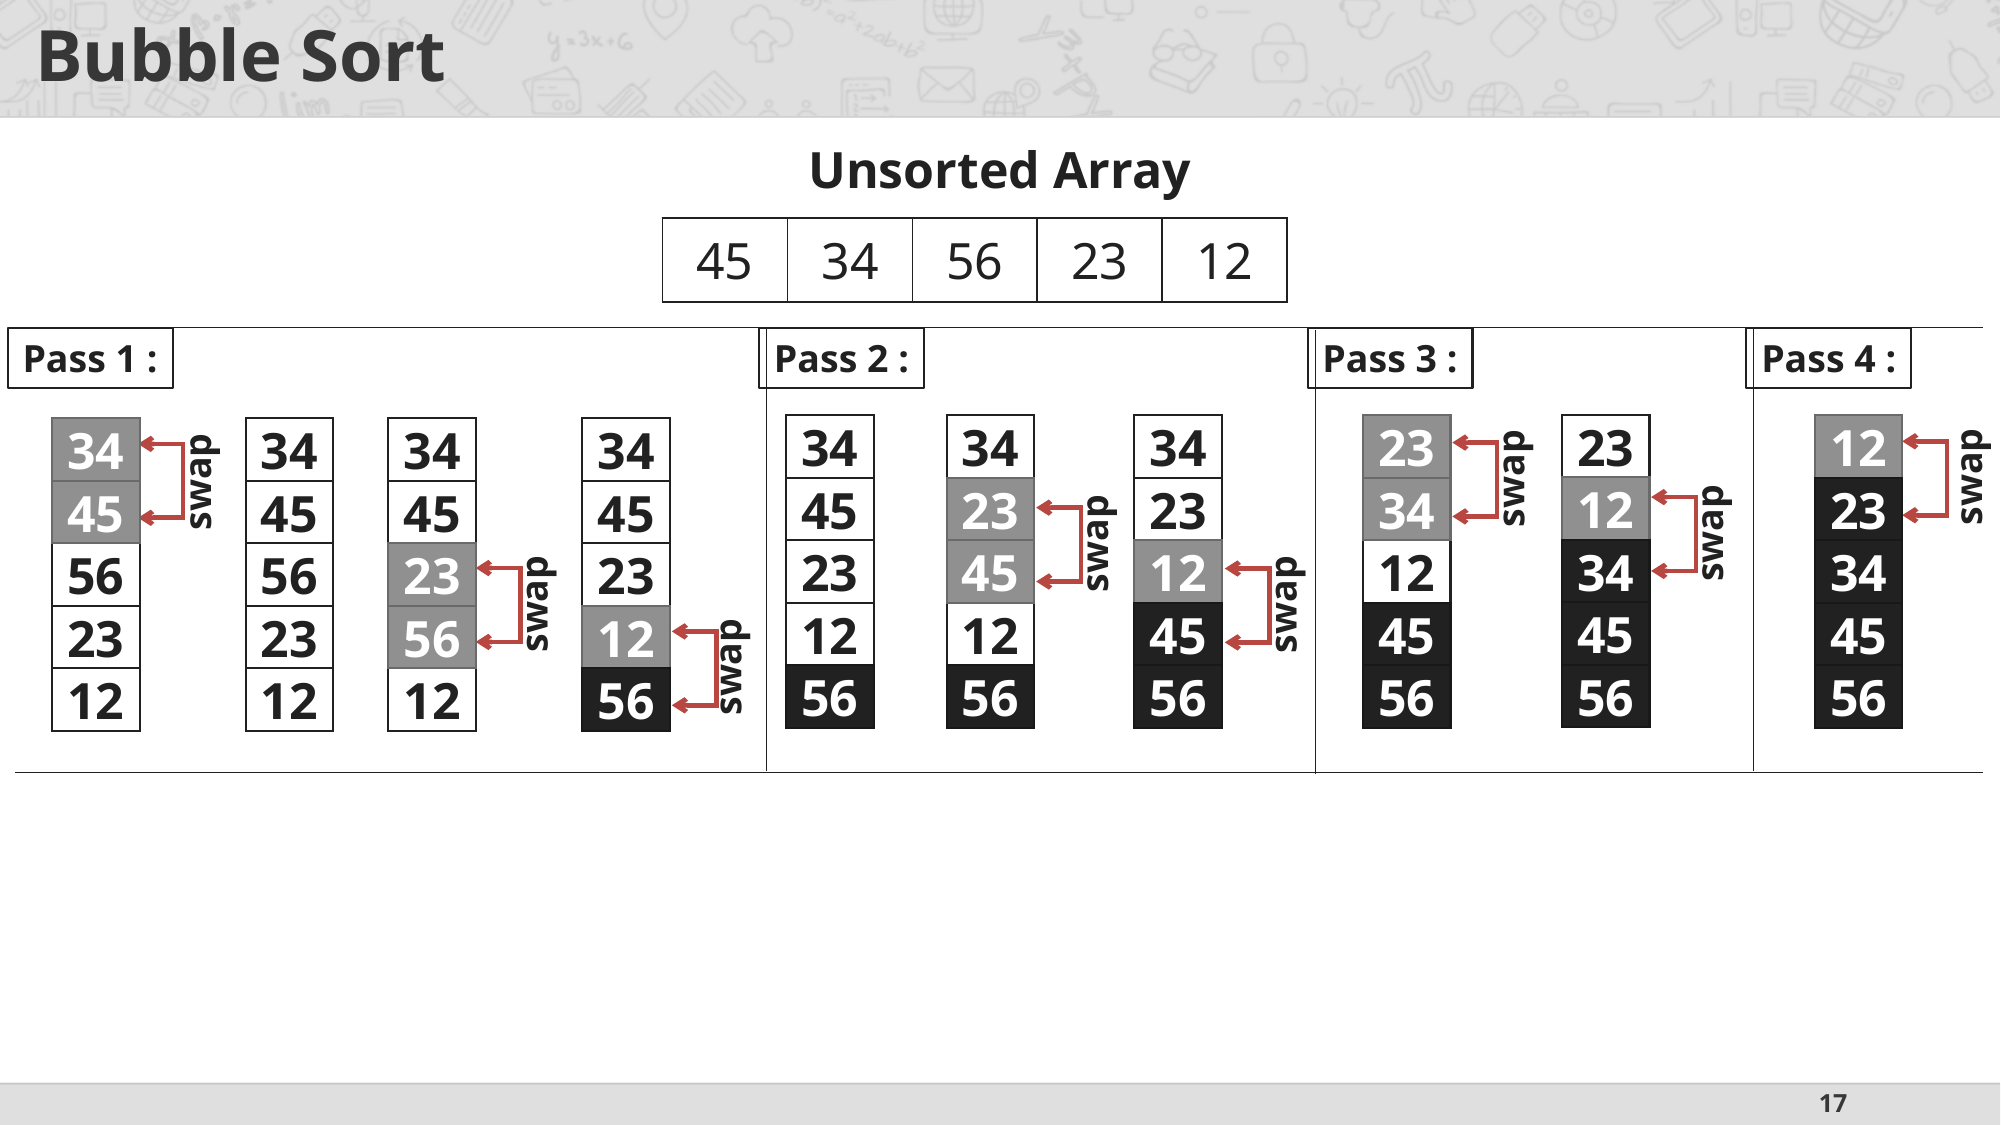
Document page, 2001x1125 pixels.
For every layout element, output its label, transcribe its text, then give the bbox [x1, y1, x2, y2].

text_box [1224, 561, 1251, 650]
text_box 56 [1362, 664, 1452, 729]
table_header 34 [788, 219, 912, 301]
table_header 56 [913, 219, 1036, 301]
text_box 23 [387, 542, 477, 605]
text_box Pass 1 : [7, 327, 173, 388]
text_box 34 [1561, 539, 1651, 603]
table_header 12 [1163, 219, 1286, 301]
text_box 23 [1561, 414, 1651, 476]
text_box 45 [1561, 603, 1651, 664]
text_box Pass 2 : [767, 328, 925, 388]
text_box 12 [946, 604, 1035, 664]
text_box 34 [387, 417, 477, 480]
text_box 23 [1133, 477, 1223, 539]
text_box 12 [245, 667, 334, 732]
text_box 34 [946, 414, 1035, 477]
text_box [477, 560, 502, 650]
text_box swap [1678, 486, 1753, 580]
text_box 45 [785, 477, 875, 539]
text_box swap [1479, 432, 1556, 525]
text_box 56 [1814, 664, 1903, 729]
text_box 45 [1362, 602, 1452, 664]
text_box [141, 436, 166, 526]
text_box 56 [1561, 664, 1651, 728]
text_box 23 [51, 605, 141, 667]
text_box 45 [946, 539, 1035, 604]
text_box 12 [785, 602, 875, 664]
text_box swap [1316, 558, 1328, 651]
title Bubble Sort [0, 0, 2000, 117]
text_box 12 [1561, 476, 1651, 539]
text_box Pass 4 : [1754, 328, 1912, 388]
text_box 56 [581, 667, 671, 732]
text_box Pass 3 : [1307, 328, 1473, 388]
text_box 12 [1133, 539, 1223, 602]
text_box 23 [1362, 414, 1452, 477]
text_box [671, 624, 696, 713]
text_box swap [166, 435, 243, 529]
text_box 34 [1362, 477, 1452, 541]
text_box [1452, 435, 1479, 524]
text_box 56 [245, 542, 334, 605]
text_box 45 [1133, 602, 1223, 666]
text_box 23 [581, 542, 671, 605]
text_box swap [502, 557, 579, 651]
text_box 56 [387, 605, 477, 669]
text_box Unsorted Array [793, 130, 1207, 206]
text_box 34 [1133, 414, 1223, 477]
text_box 34 [245, 417, 334, 480]
text_box 12 [387, 669, 477, 732]
text_box 23 [785, 539, 875, 602]
text_box swap [1251, 558, 1315, 651]
text_box 23 [946, 477, 1035, 539]
text_box 56 [785, 664, 875, 729]
text_box 45 [387, 480, 477, 542]
text_box 23 [245, 605, 334, 667]
text_box swap [767, 620, 773, 714]
text_box [1036, 500, 1063, 589]
text_box 12 [581, 605, 671, 667]
text_box [1903, 434, 1937, 523]
text_box swap [696, 620, 766, 714]
text_box 56 [1133, 666, 1223, 729]
text_box 56 [51, 544, 141, 605]
text_box 45 [1814, 602, 1903, 664]
text_box swap [1063, 497, 1139, 591]
text_box 12 [1814, 414, 1903, 477]
text_box 56 [946, 664, 1035, 729]
text_box Pass 4 : [1746, 328, 1753, 388]
text_box Pass 2 : [759, 328, 766, 388]
text_box 34 [581, 417, 671, 480]
text_box 23 [1814, 477, 1903, 541]
text_box 12 [1362, 541, 1452, 602]
text_box swap [1937, 430, 2000, 524]
text_box 34 [785, 414, 875, 477]
text_box 34 [1814, 541, 1903, 602]
text_box 45 [245, 480, 334, 542]
table_header 45 [663, 219, 787, 301]
text_box 45 [51, 480, 141, 544]
text_box 45 [581, 480, 671, 542]
text_box 34 [51, 417, 141, 480]
table_header 23 [1038, 219, 1161, 301]
text_box [1651, 489, 1678, 579]
text_box 12 [51, 667, 141, 732]
